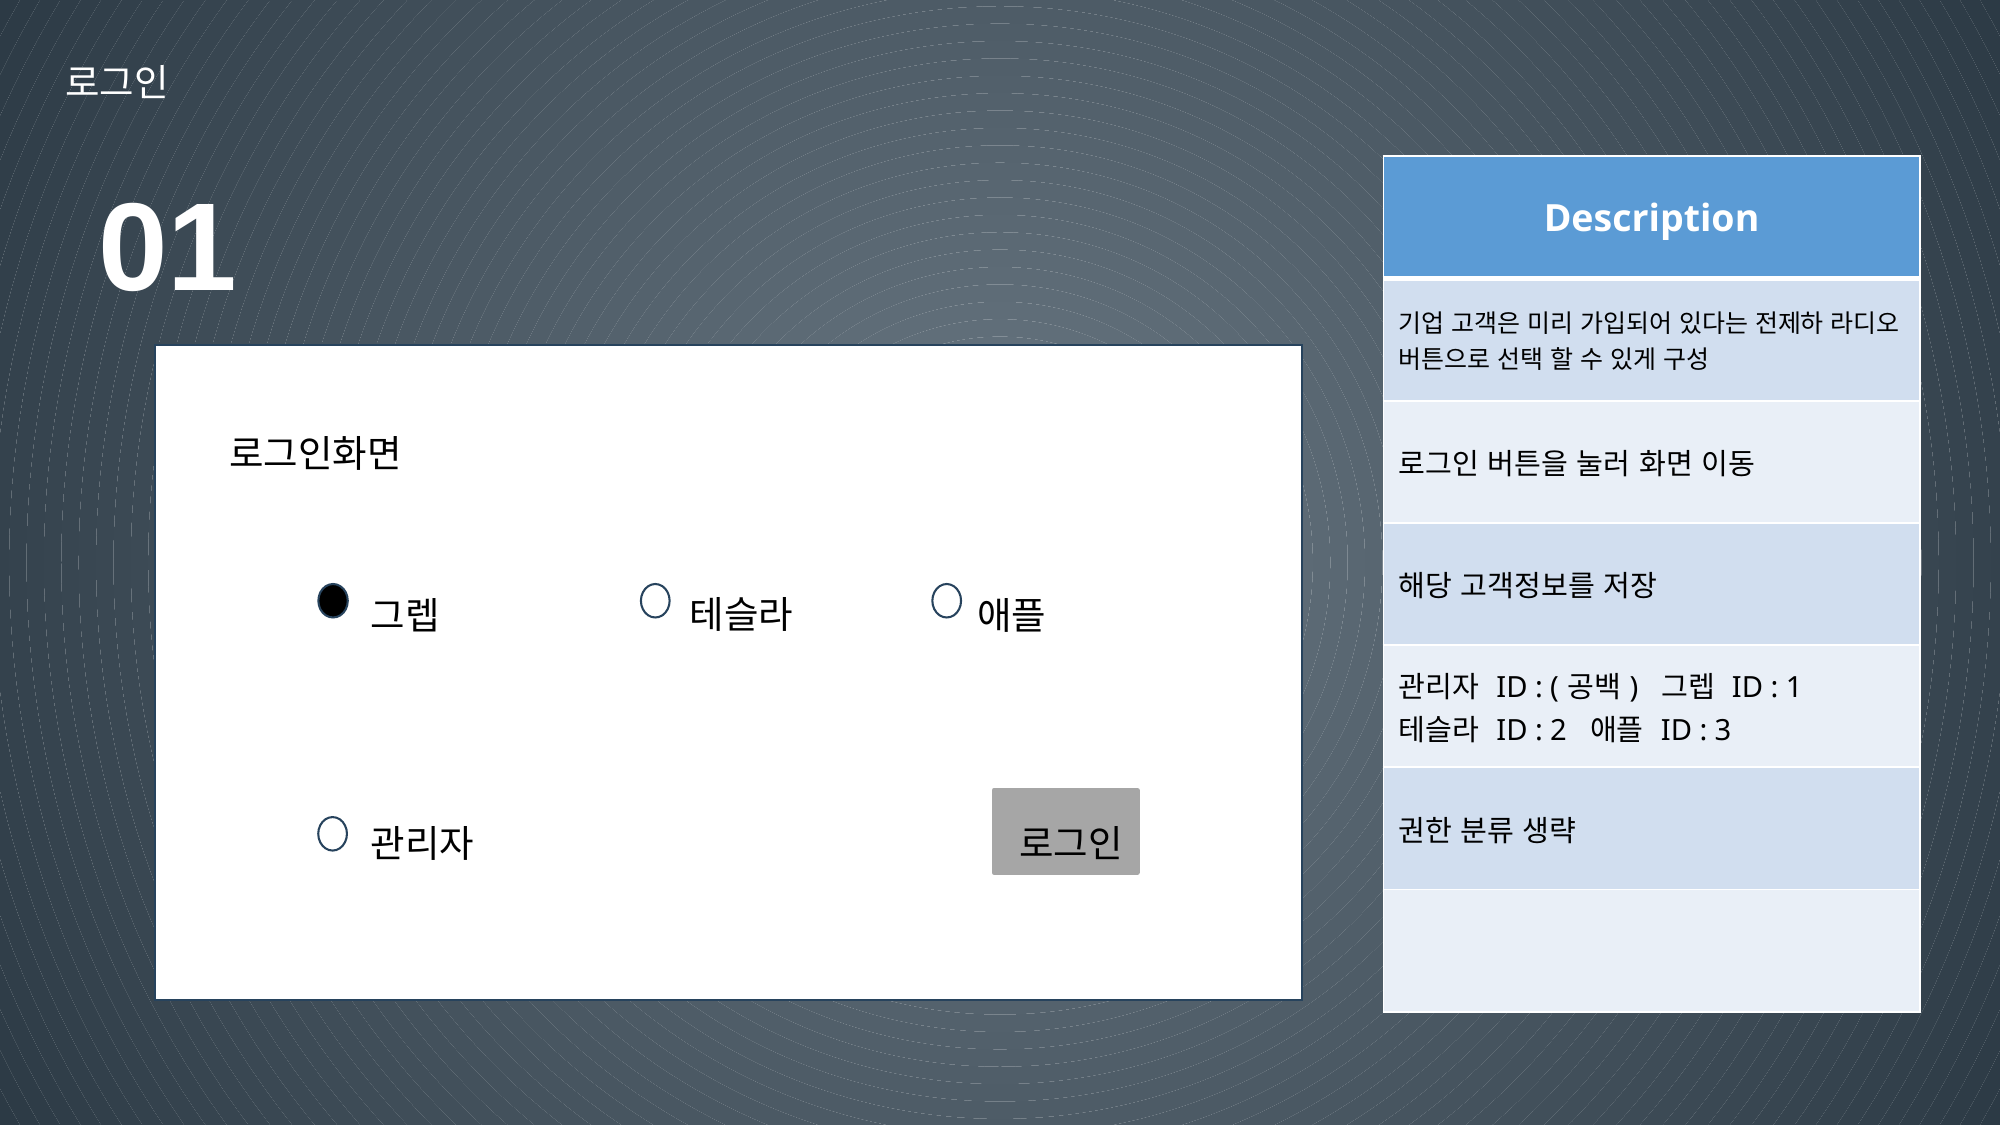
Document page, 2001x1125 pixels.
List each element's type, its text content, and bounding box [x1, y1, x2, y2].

table_cell [1384, 890, 1919, 1011]
table_cell 로그인 버튼을 눌러 화면 이동 [1384, 402, 1919, 522]
text_box [154, 344, 1303, 1001]
text_box [317, 582, 349, 619]
table_cell 관리자 ID : (공백) 그렙 ID : 1 테슬라 ID : 2 애플 ID : 3 [1384, 646, 1919, 766]
table_header Description [1384, 157, 1919, 276]
text_box [931, 582, 962, 619]
text_box 테슬라 [675, 561, 913, 644]
text_box 01 [83, 82, 253, 323]
text_box [639, 582, 671, 619]
text_box 관리자 [356, 790, 594, 873]
table_cell 해당 고객정보를 저장 [1384, 524, 1919, 644]
text_box 애플 [962, 562, 1176, 645]
text_box [317, 816, 348, 852]
text_box 로그인 [50, 29, 1372, 112]
text_box 로그인화면 [214, 399, 1536, 483]
table_cell 기업 고객은 미리 가입되어 있다는 전제하 라디오 버튼으로 선택 할 수 있게 구성 [1384, 281, 1919, 400]
table_cell 권한 분류 생략 [1384, 768, 1919, 889]
text_box 그렙 [356, 562, 594, 645]
text_box 로그인 [993, 790, 1138, 873]
